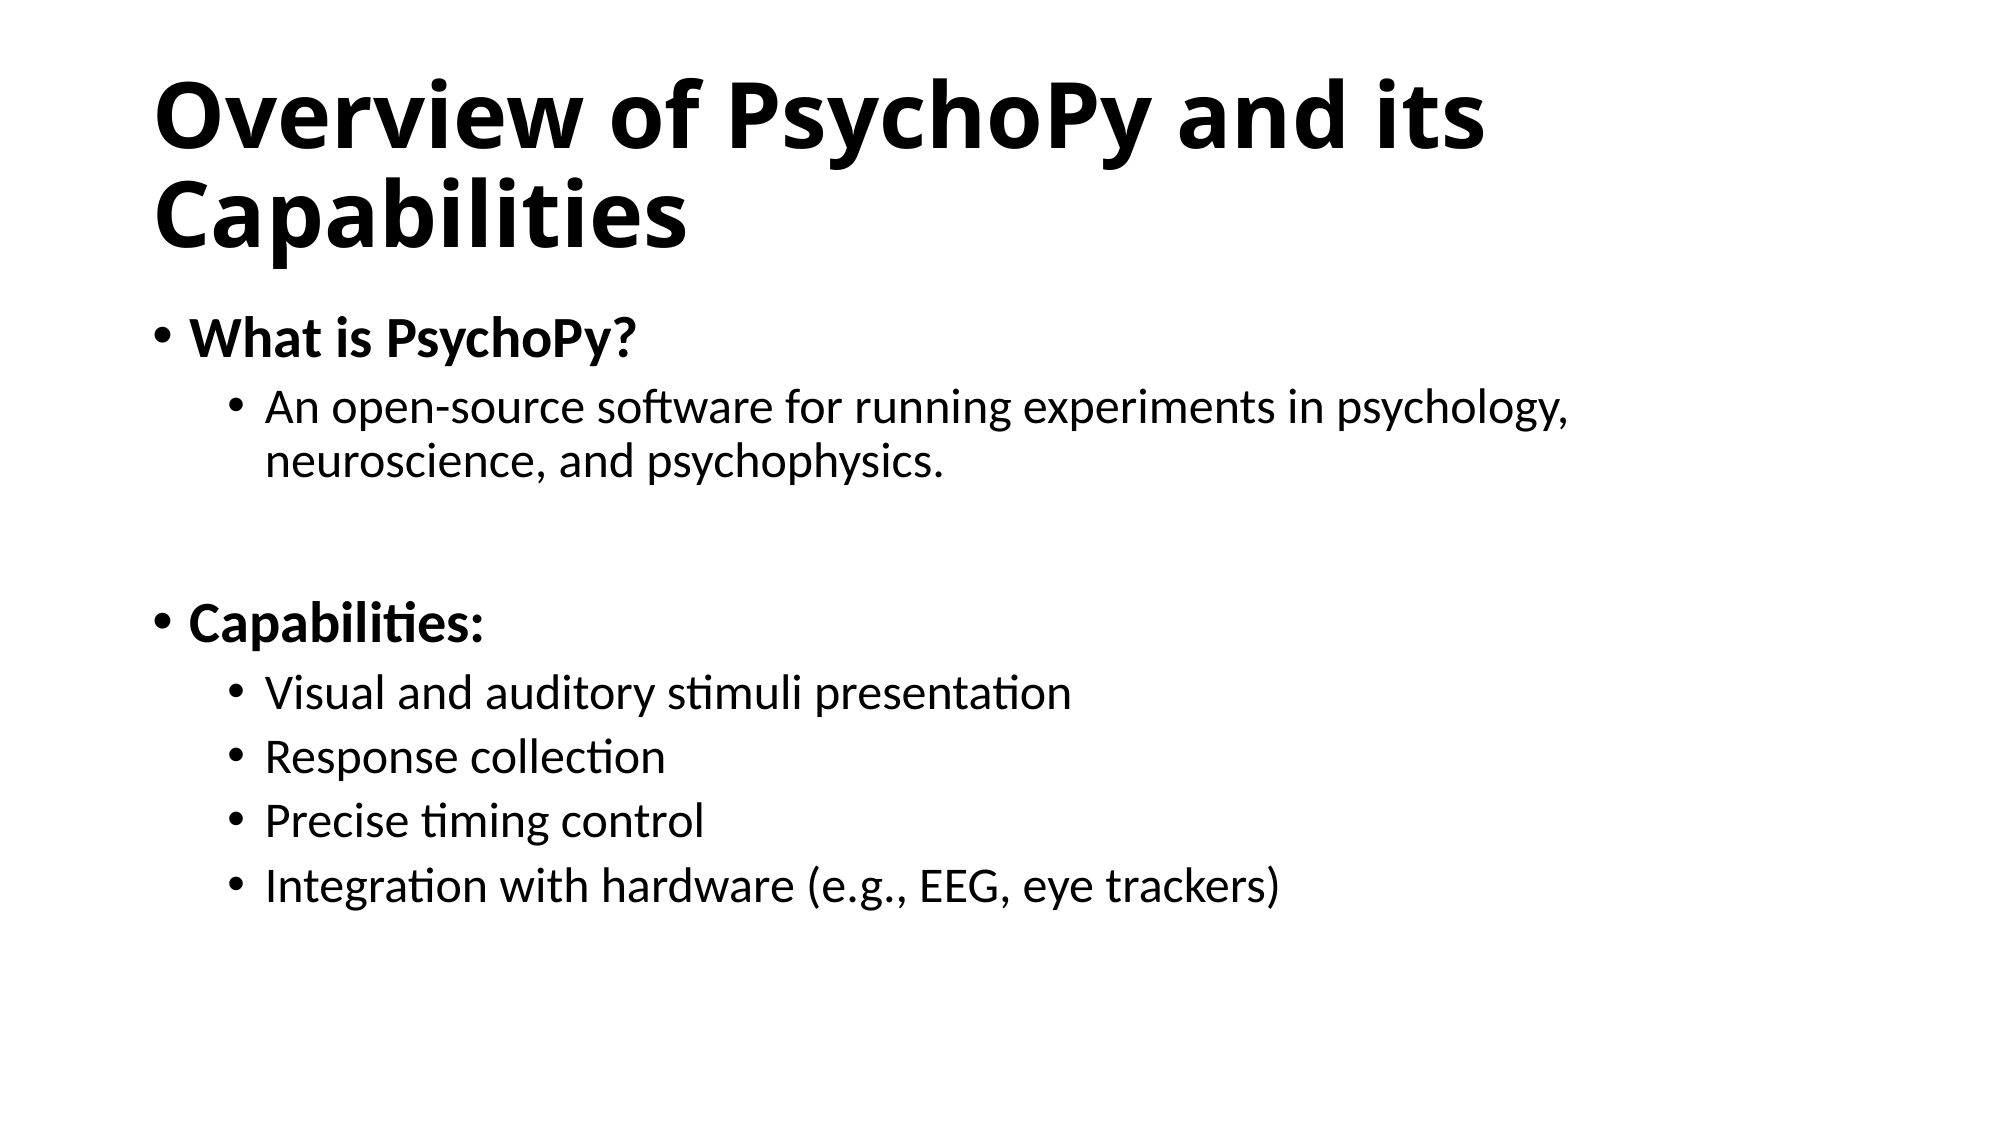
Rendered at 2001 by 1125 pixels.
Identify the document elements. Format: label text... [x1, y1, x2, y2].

title Overview of PsychoPy and its Capabilities [137, 59, 1863, 278]
list What is PsychoPy? An open-source software for running experiments in psychology, neuroscience, and psychophysics. Capabilities: Visual and auditory stimuli presentation Response collection Precise timing control Integration with hardware (e.g., EEG, eye trackers) [137, 299, 1863, 1014]
